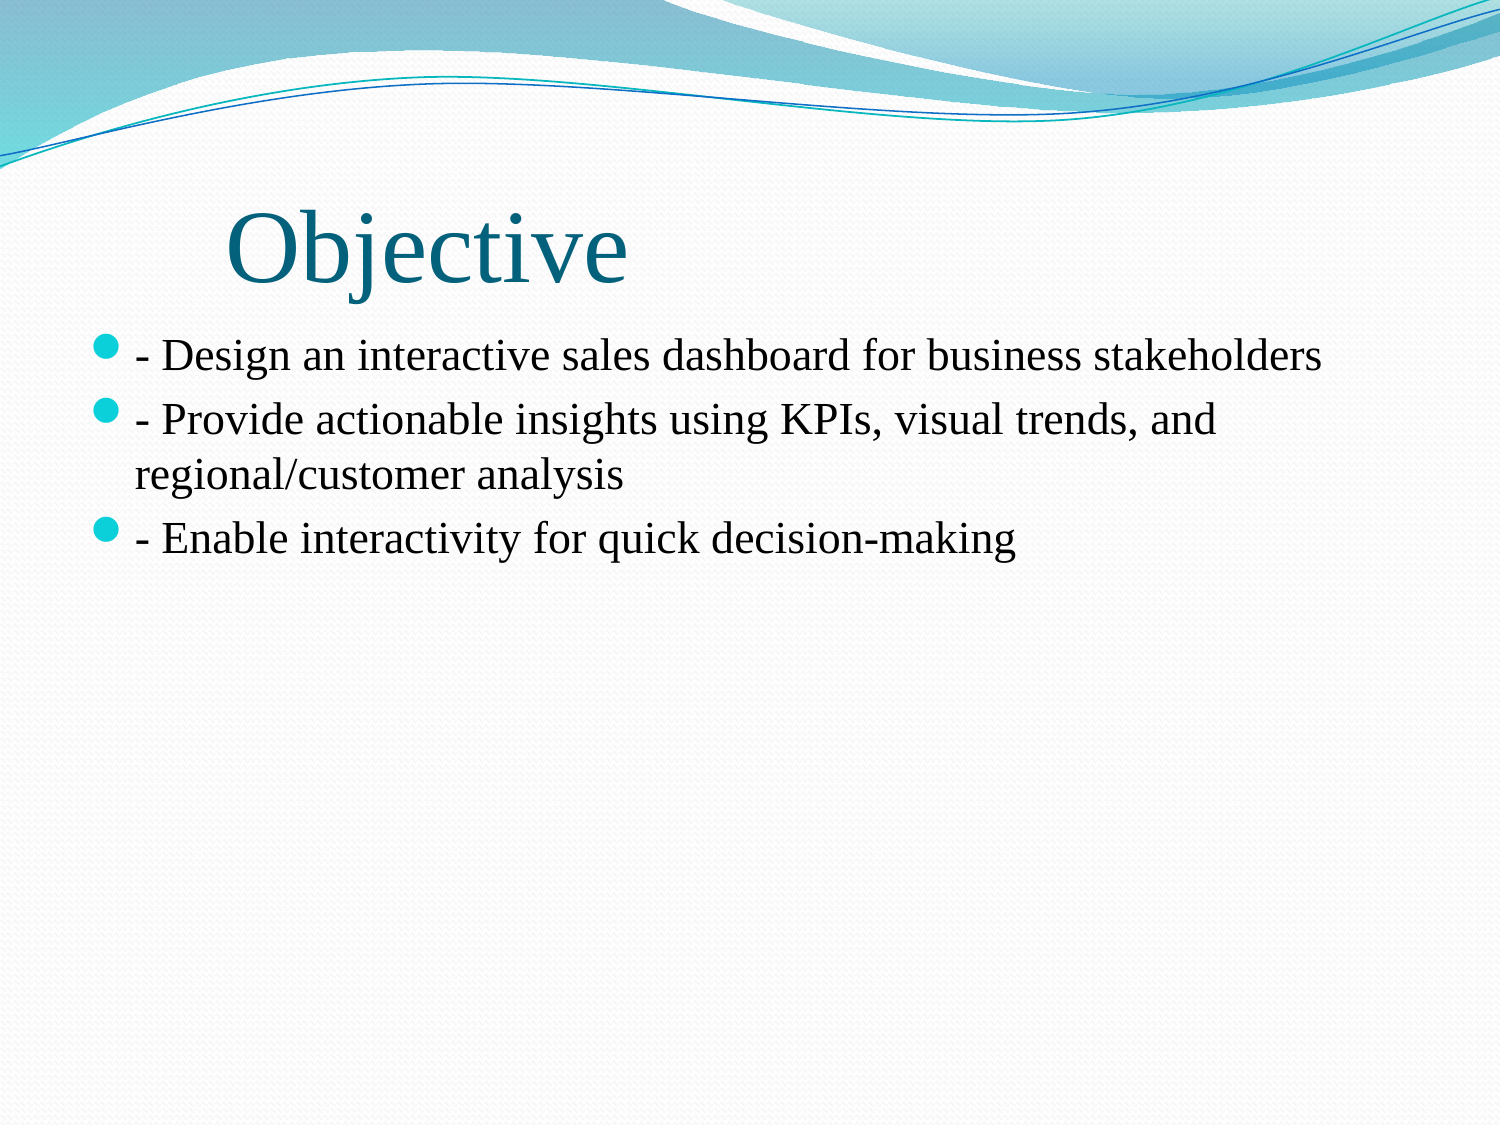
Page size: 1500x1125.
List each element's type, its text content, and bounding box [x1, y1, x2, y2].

title Objective [75, 115, 1425, 303]
list - Design an interactive sales dashboard for business stakeholders - Provide actionable insights using KPIs, visual trends, and regional/customer analysis - Enable interactivity for quick decision-making [75, 317, 1425, 1038]
